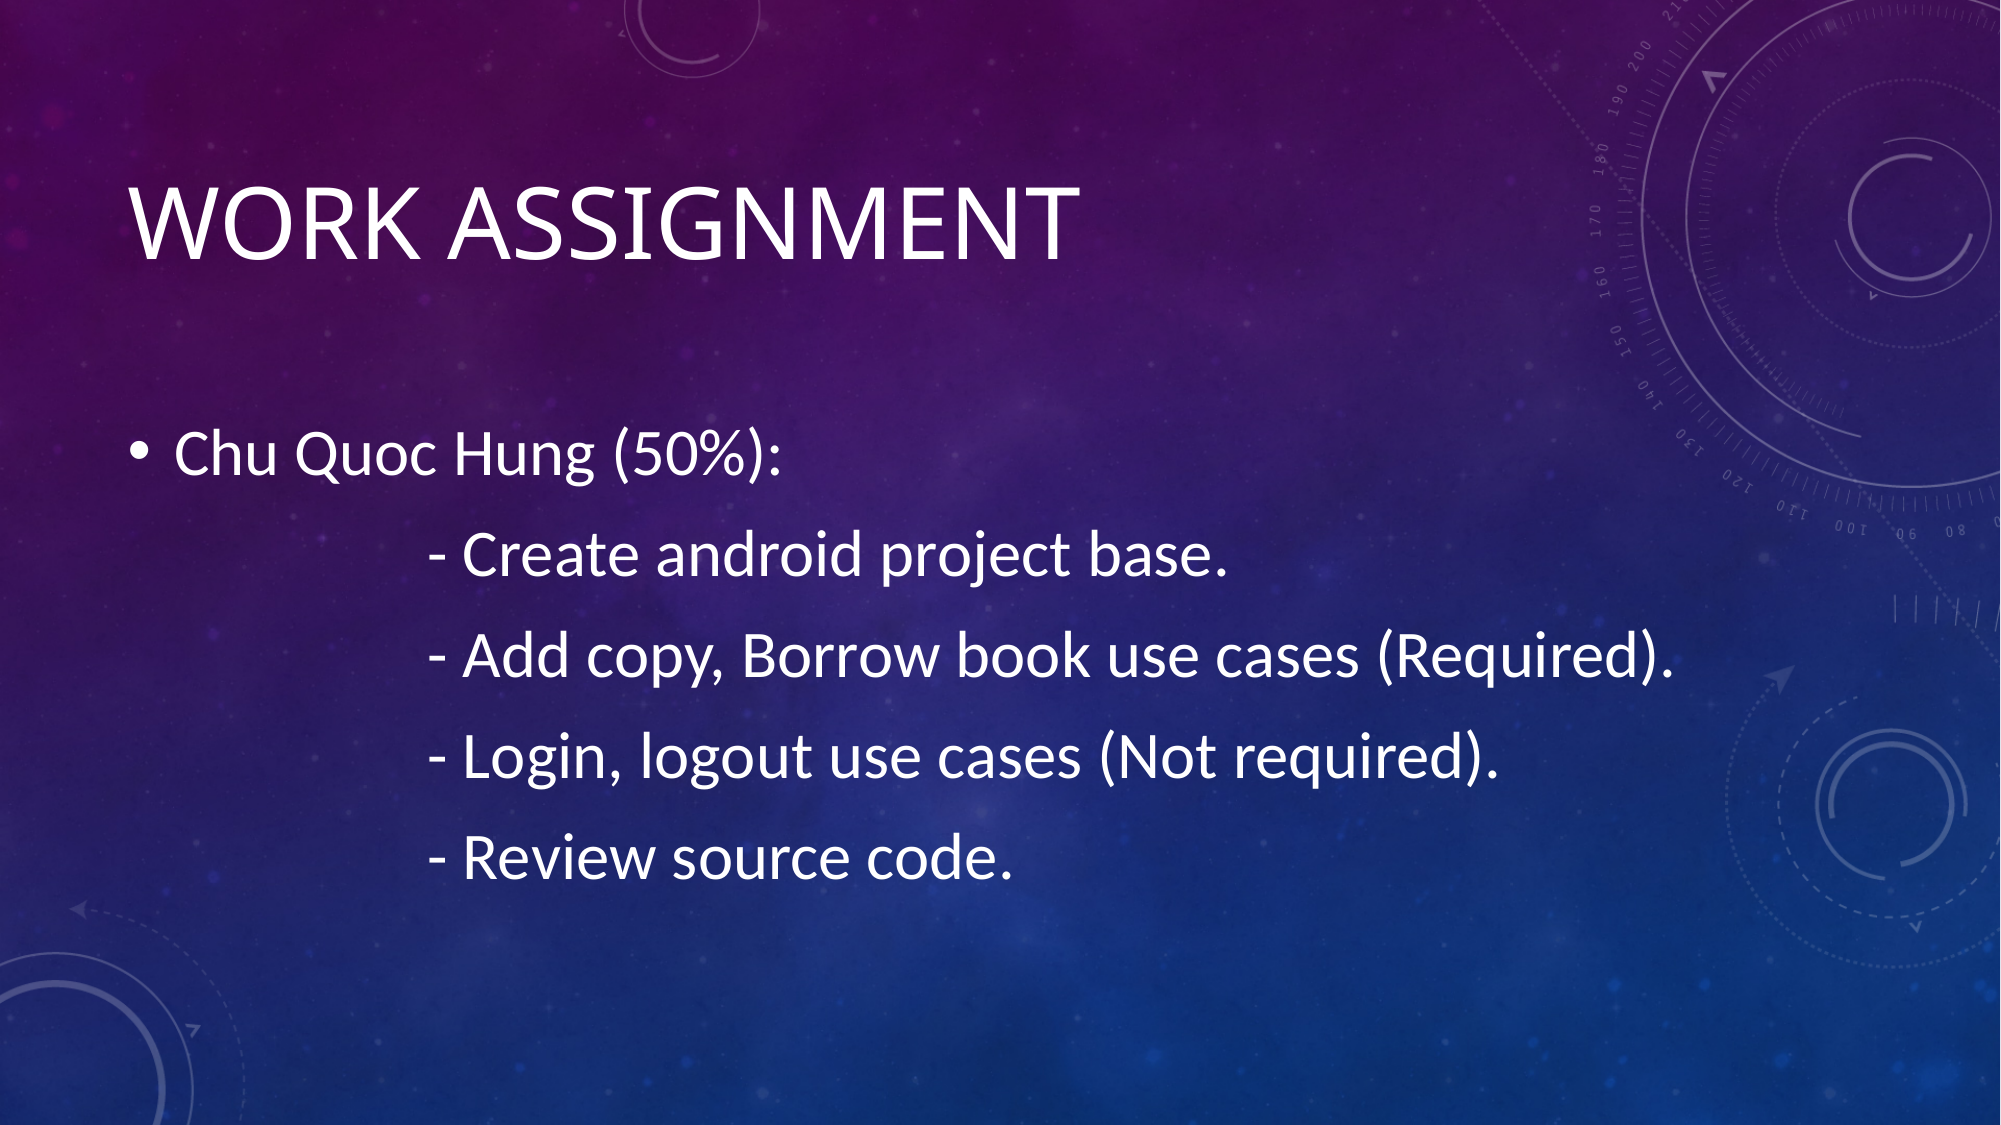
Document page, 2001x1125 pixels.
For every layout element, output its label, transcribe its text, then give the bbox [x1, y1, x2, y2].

list Chu Quoc Hung (50%): - Create android project base. - Add copy, Borrow book use cases (Required). - Login, logout use cases (Not required). - Review source code. [112, 351, 1775, 950]
title Work assignment [112, 99, 1775, 339]
picture [0, 0, 2001, 1125]
